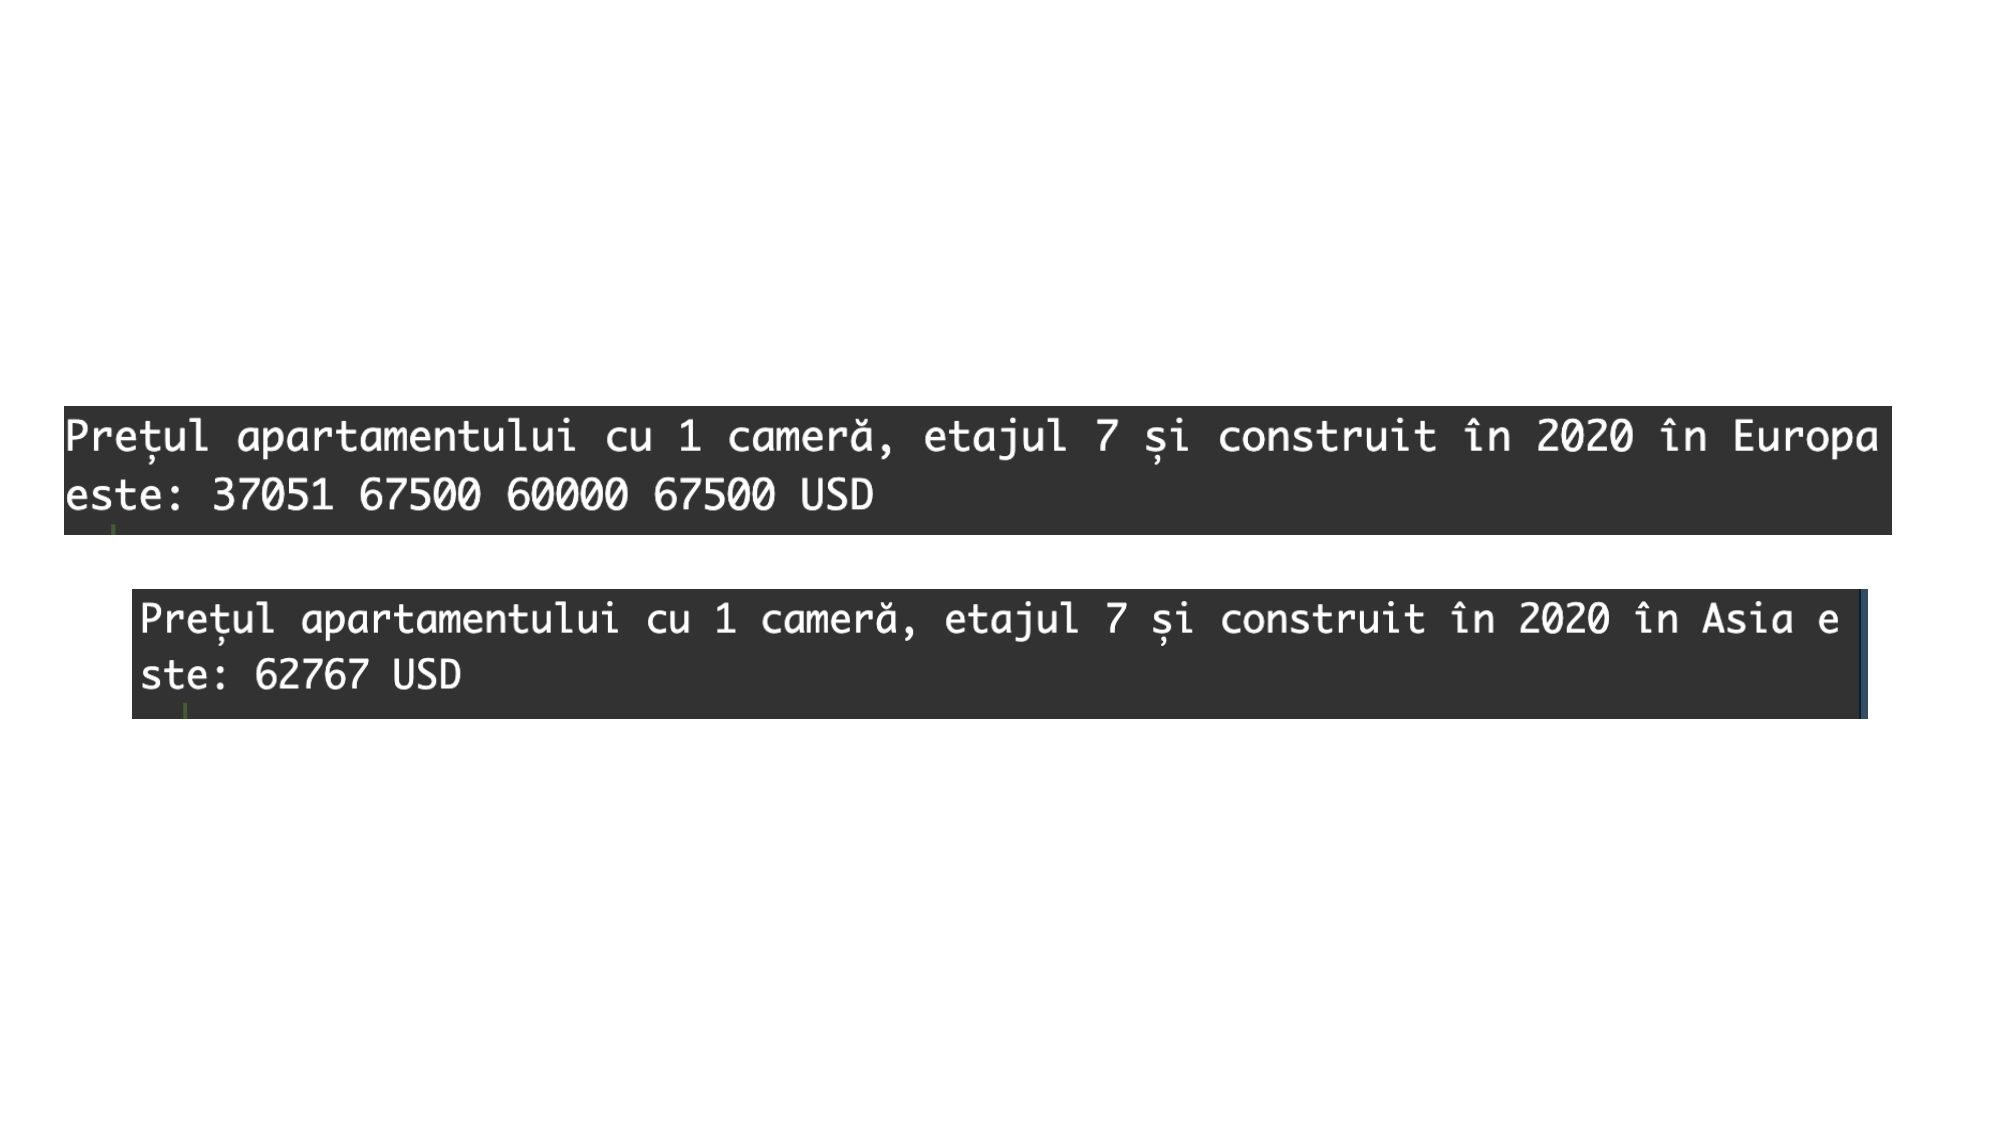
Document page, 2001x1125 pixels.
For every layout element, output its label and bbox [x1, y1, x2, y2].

picture [64, 406, 1892, 535]
picture [132, 589, 1868, 719]
